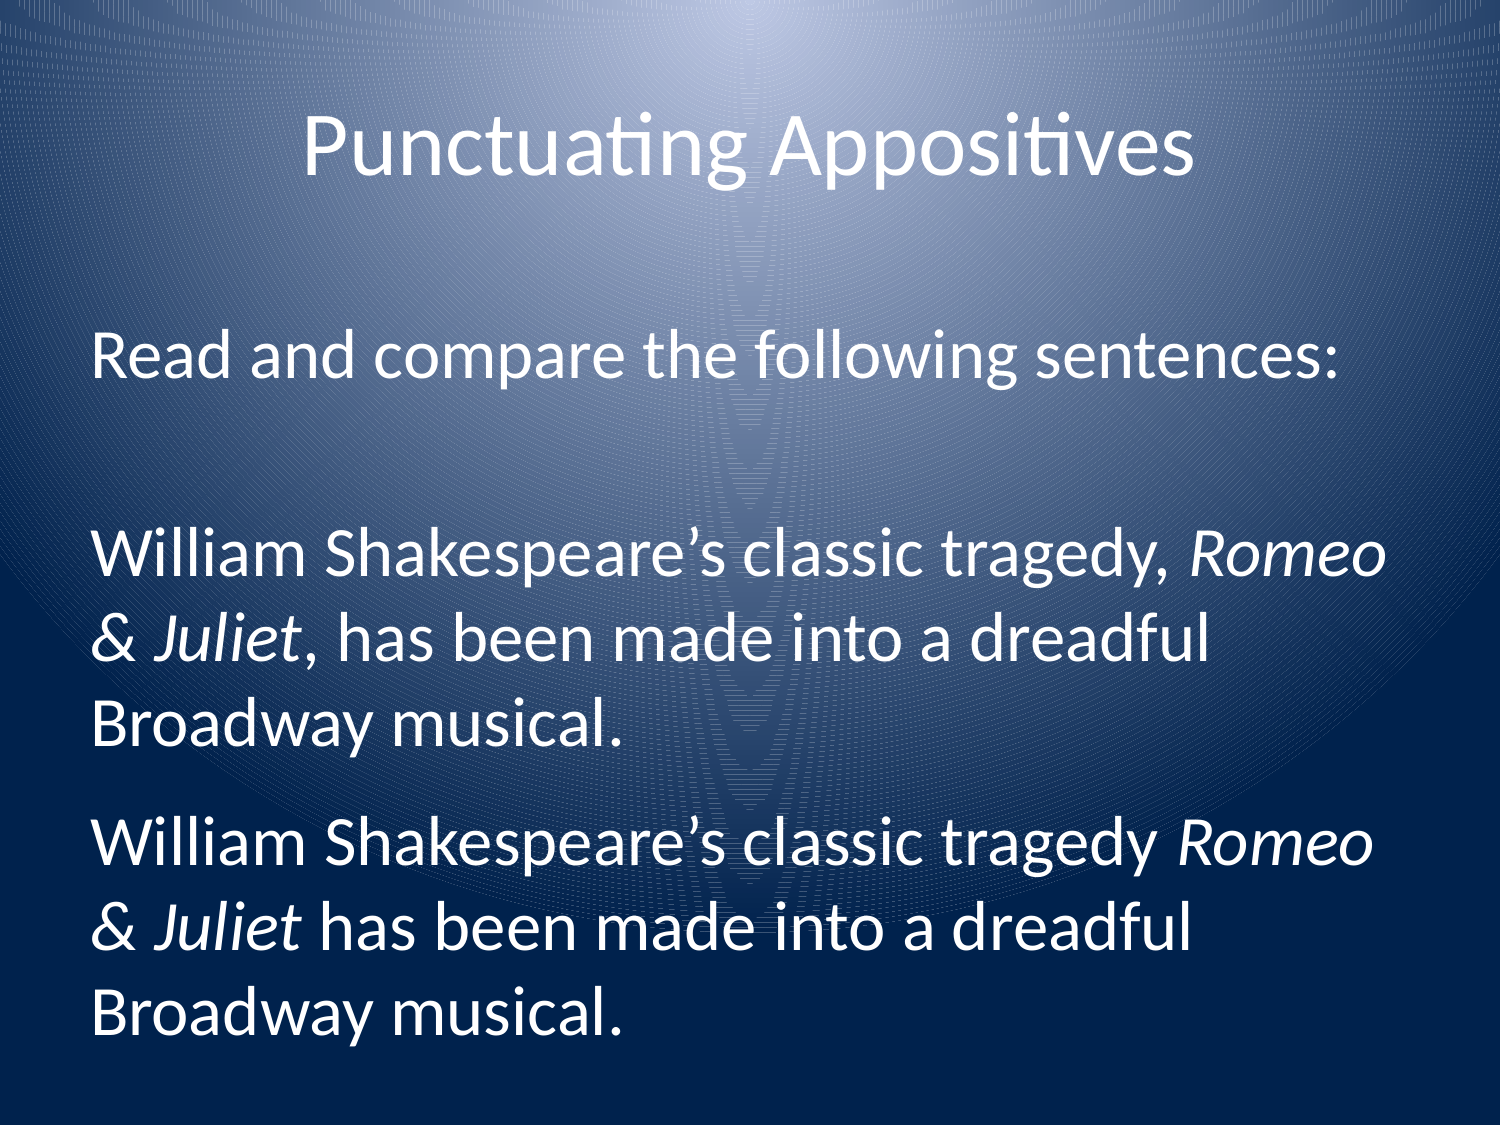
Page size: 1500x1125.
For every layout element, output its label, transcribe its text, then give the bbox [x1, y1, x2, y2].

list Read and compare the following sentences: William Shakespeare’s classic tragedy, Romeo & Juliet, has been made into a dreadful Broadway musical. William Shakespeare’s classic tragedy Romeo & Juliet has been made into a dreadful Broadway musical. [75, 299, 1425, 1043]
title Punctuating Appositives [75, 45, 1425, 233]
